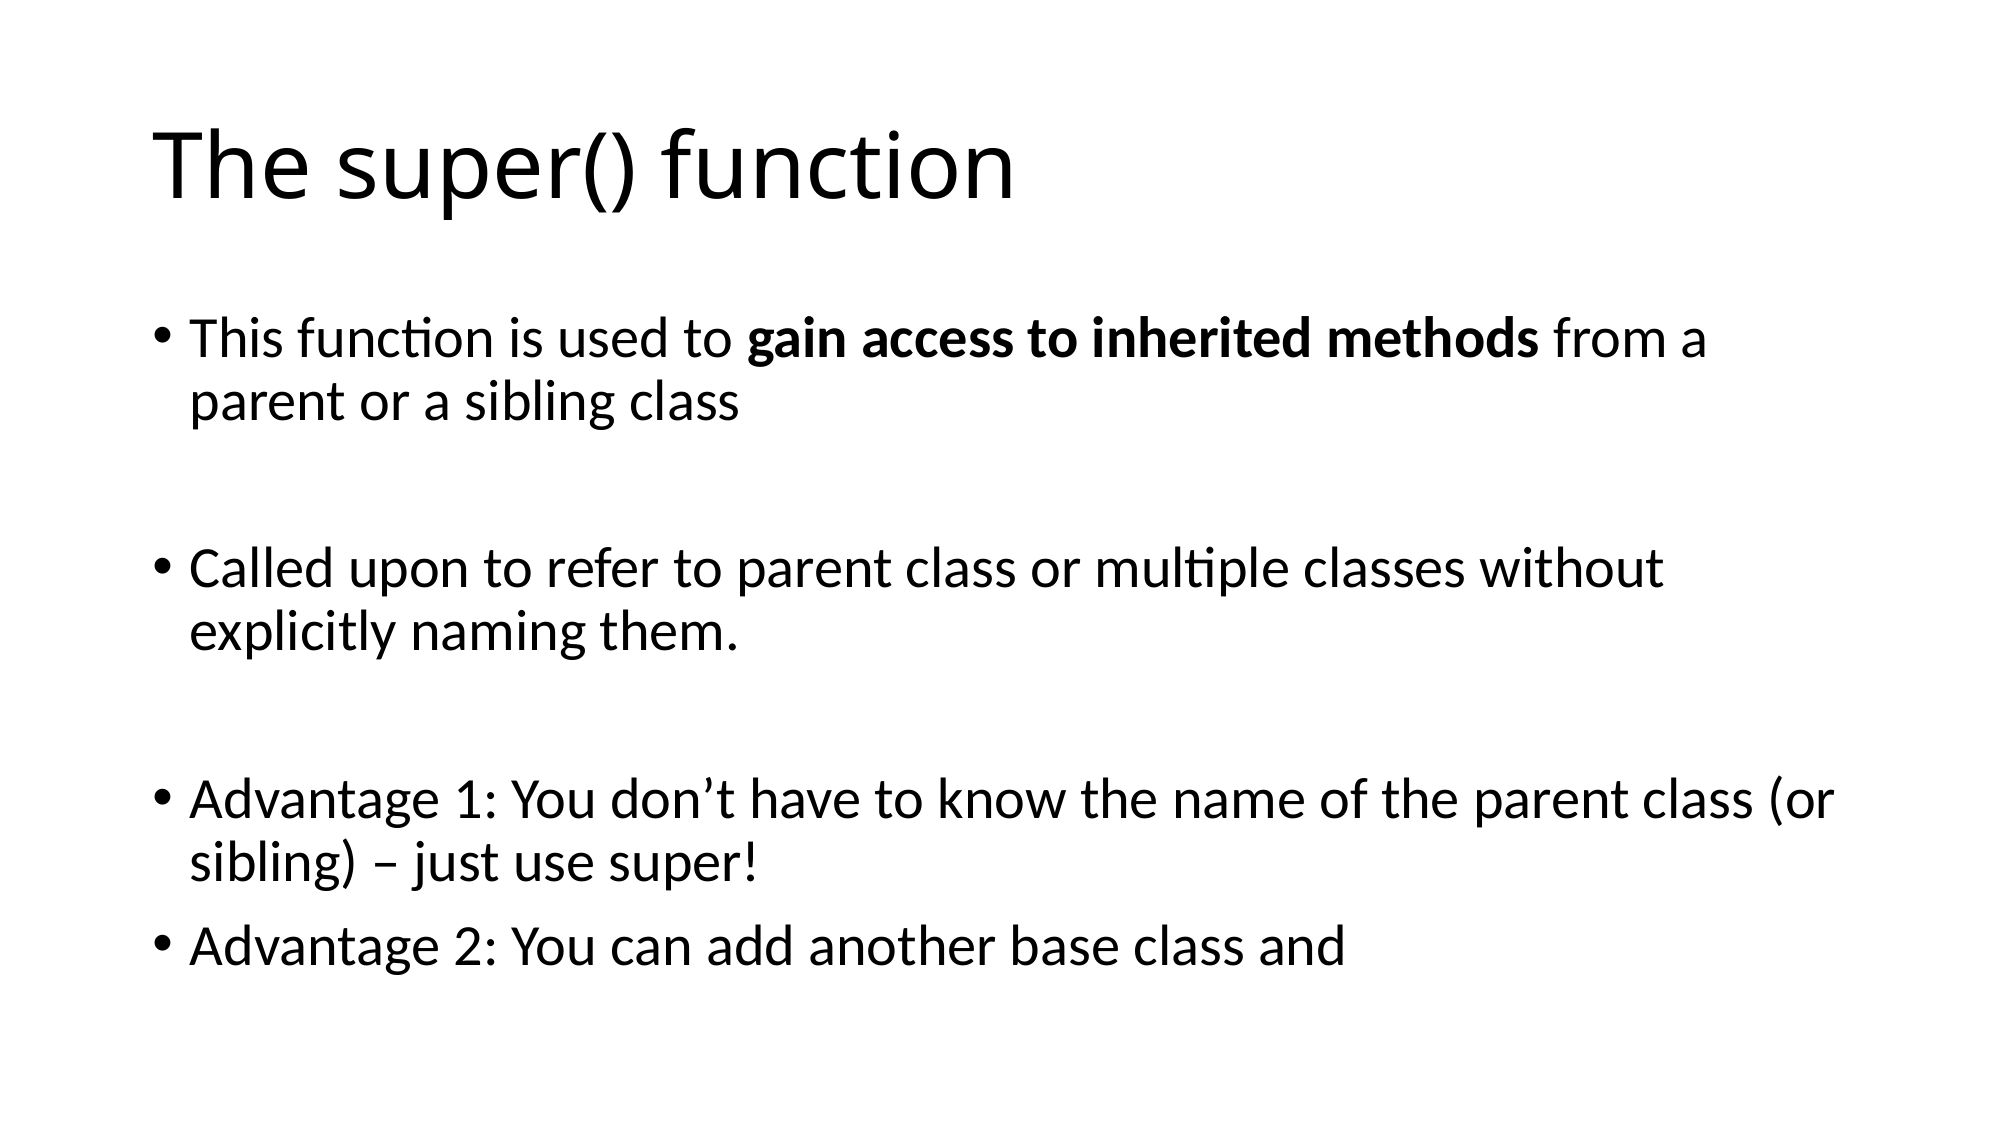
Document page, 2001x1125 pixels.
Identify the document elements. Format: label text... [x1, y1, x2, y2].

list This function is used to gain access to inherited methods from a parent or a sibling class Called upon to refer to parent class or multiple classes without explicitly naming them. Advantage 1: You don’t have to know the name of the parent class (or sibling) – just use super! Advantage 2: You can add another base class and [137, 299, 1863, 1014]
title The super() function [137, 59, 1863, 278]
